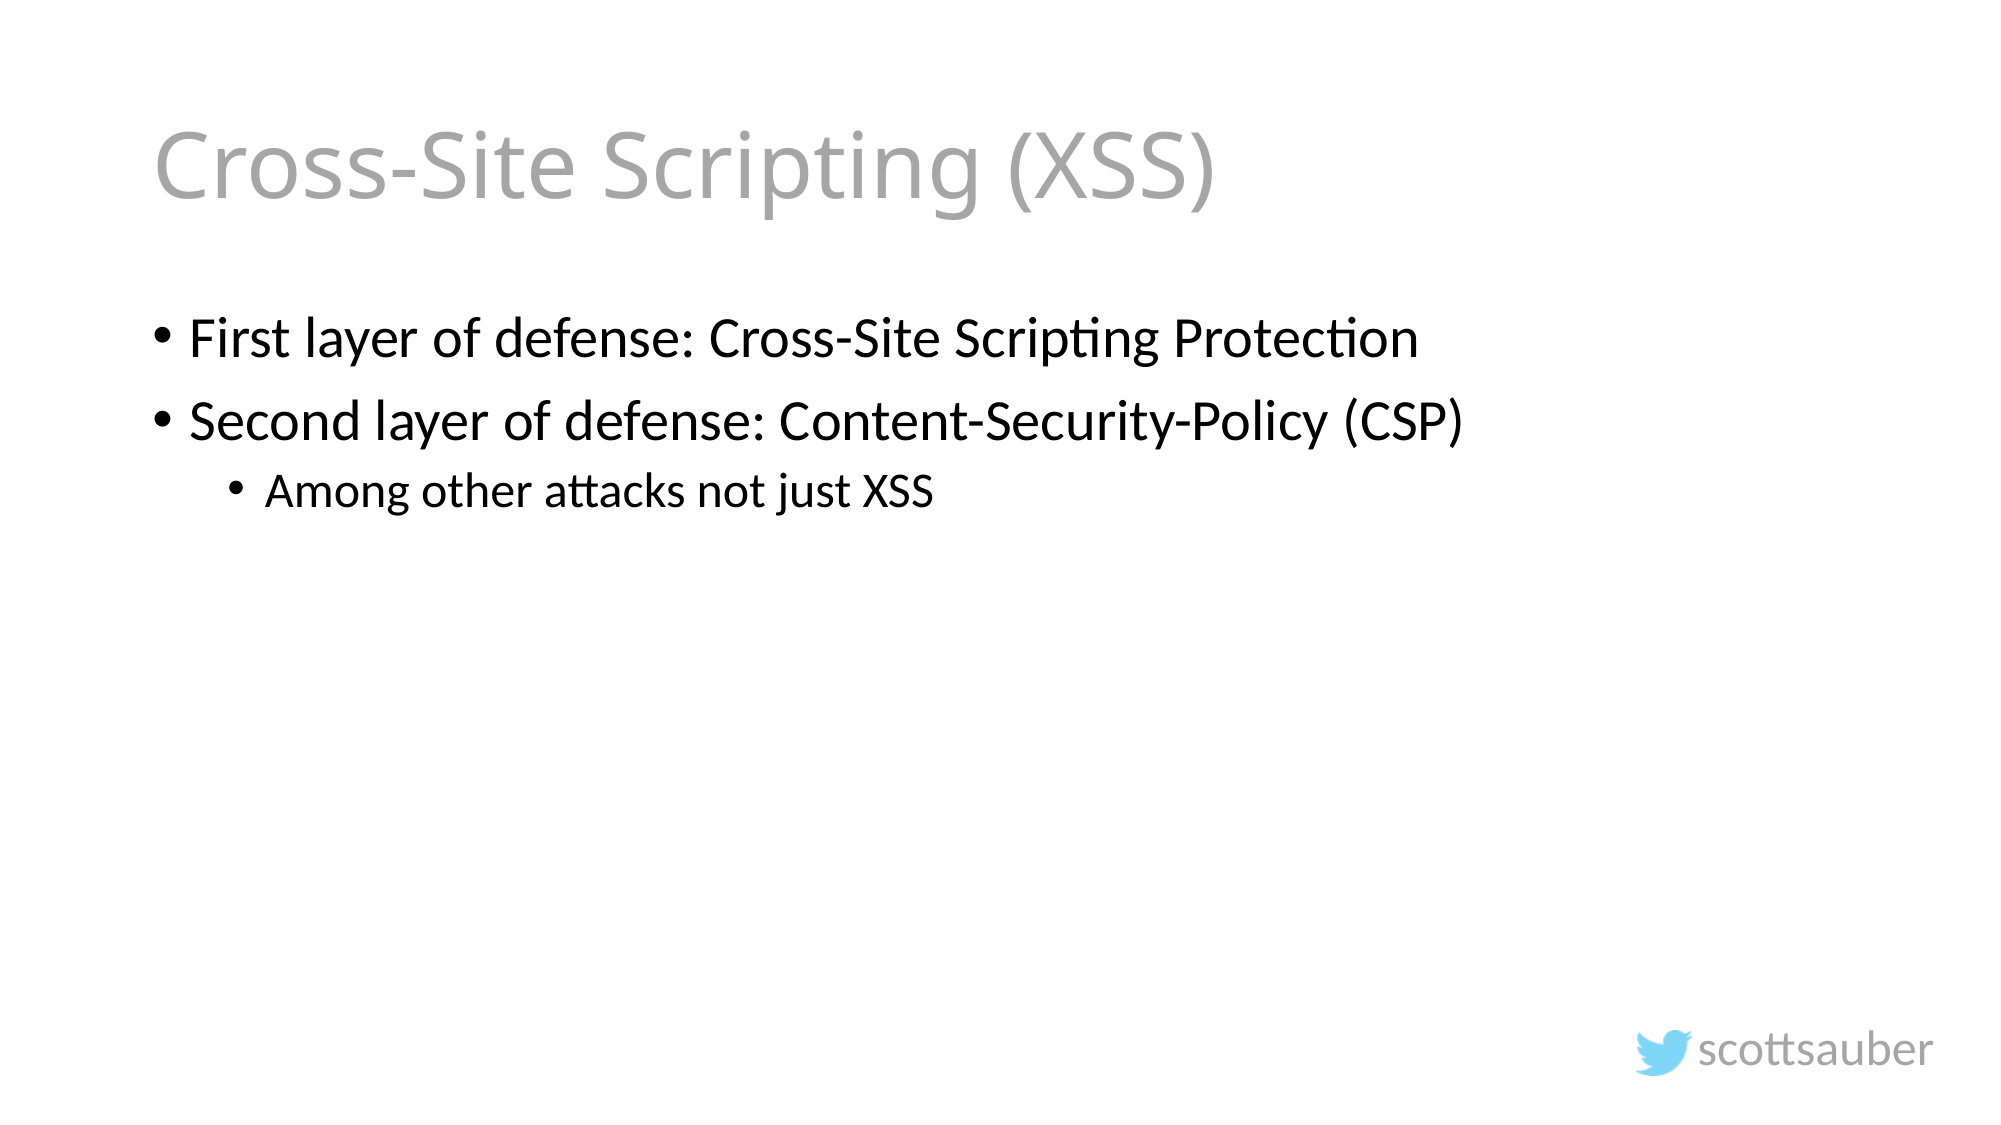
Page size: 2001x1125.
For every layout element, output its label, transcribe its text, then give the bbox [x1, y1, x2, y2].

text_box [1635, 1014, 1986, 1093]
list First layer of defense: Cross-Site Scripting Protection Second layer of defense: Content-Security-Policy (CSP) Among other attacks not just XSS [137, 299, 1863, 1079]
title Cross-Site Scripting (XSS) [137, 59, 1863, 278]
